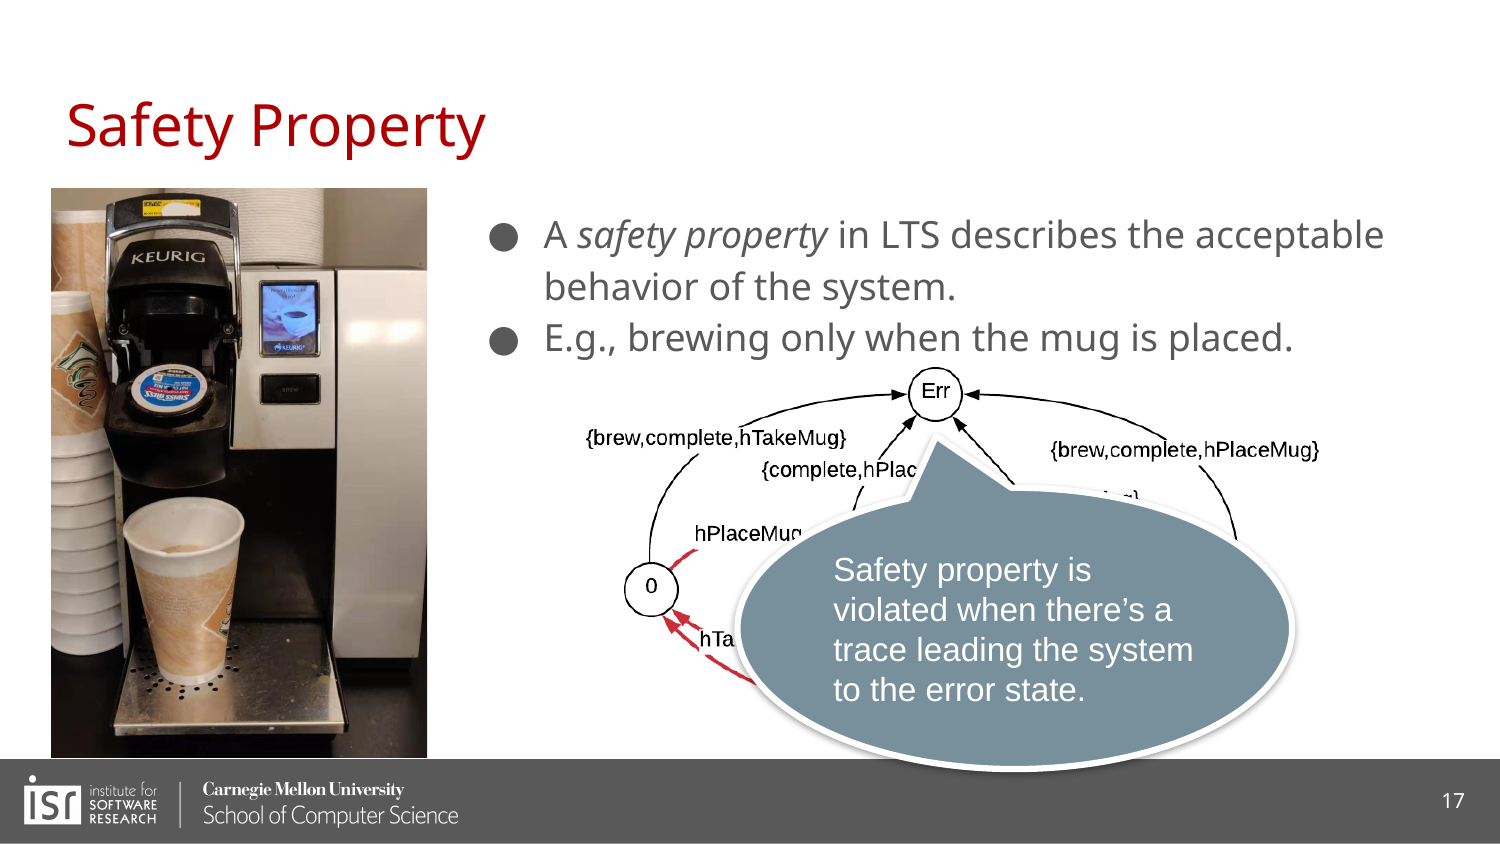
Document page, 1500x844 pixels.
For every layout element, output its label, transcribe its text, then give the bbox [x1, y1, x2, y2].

title Safety Property [51, 72, 1449, 167]
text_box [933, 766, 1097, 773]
picture [24, 775, 458, 828]
picture [537, 330, 1366, 759]
slide_number 17 [1389, 769, 1480, 834]
list A safety property in LTS describes the acceptable behavior of the system. E.g., brewing only when the mug is placed. [453, 189, 1449, 710]
picture [50, 187, 428, 758]
